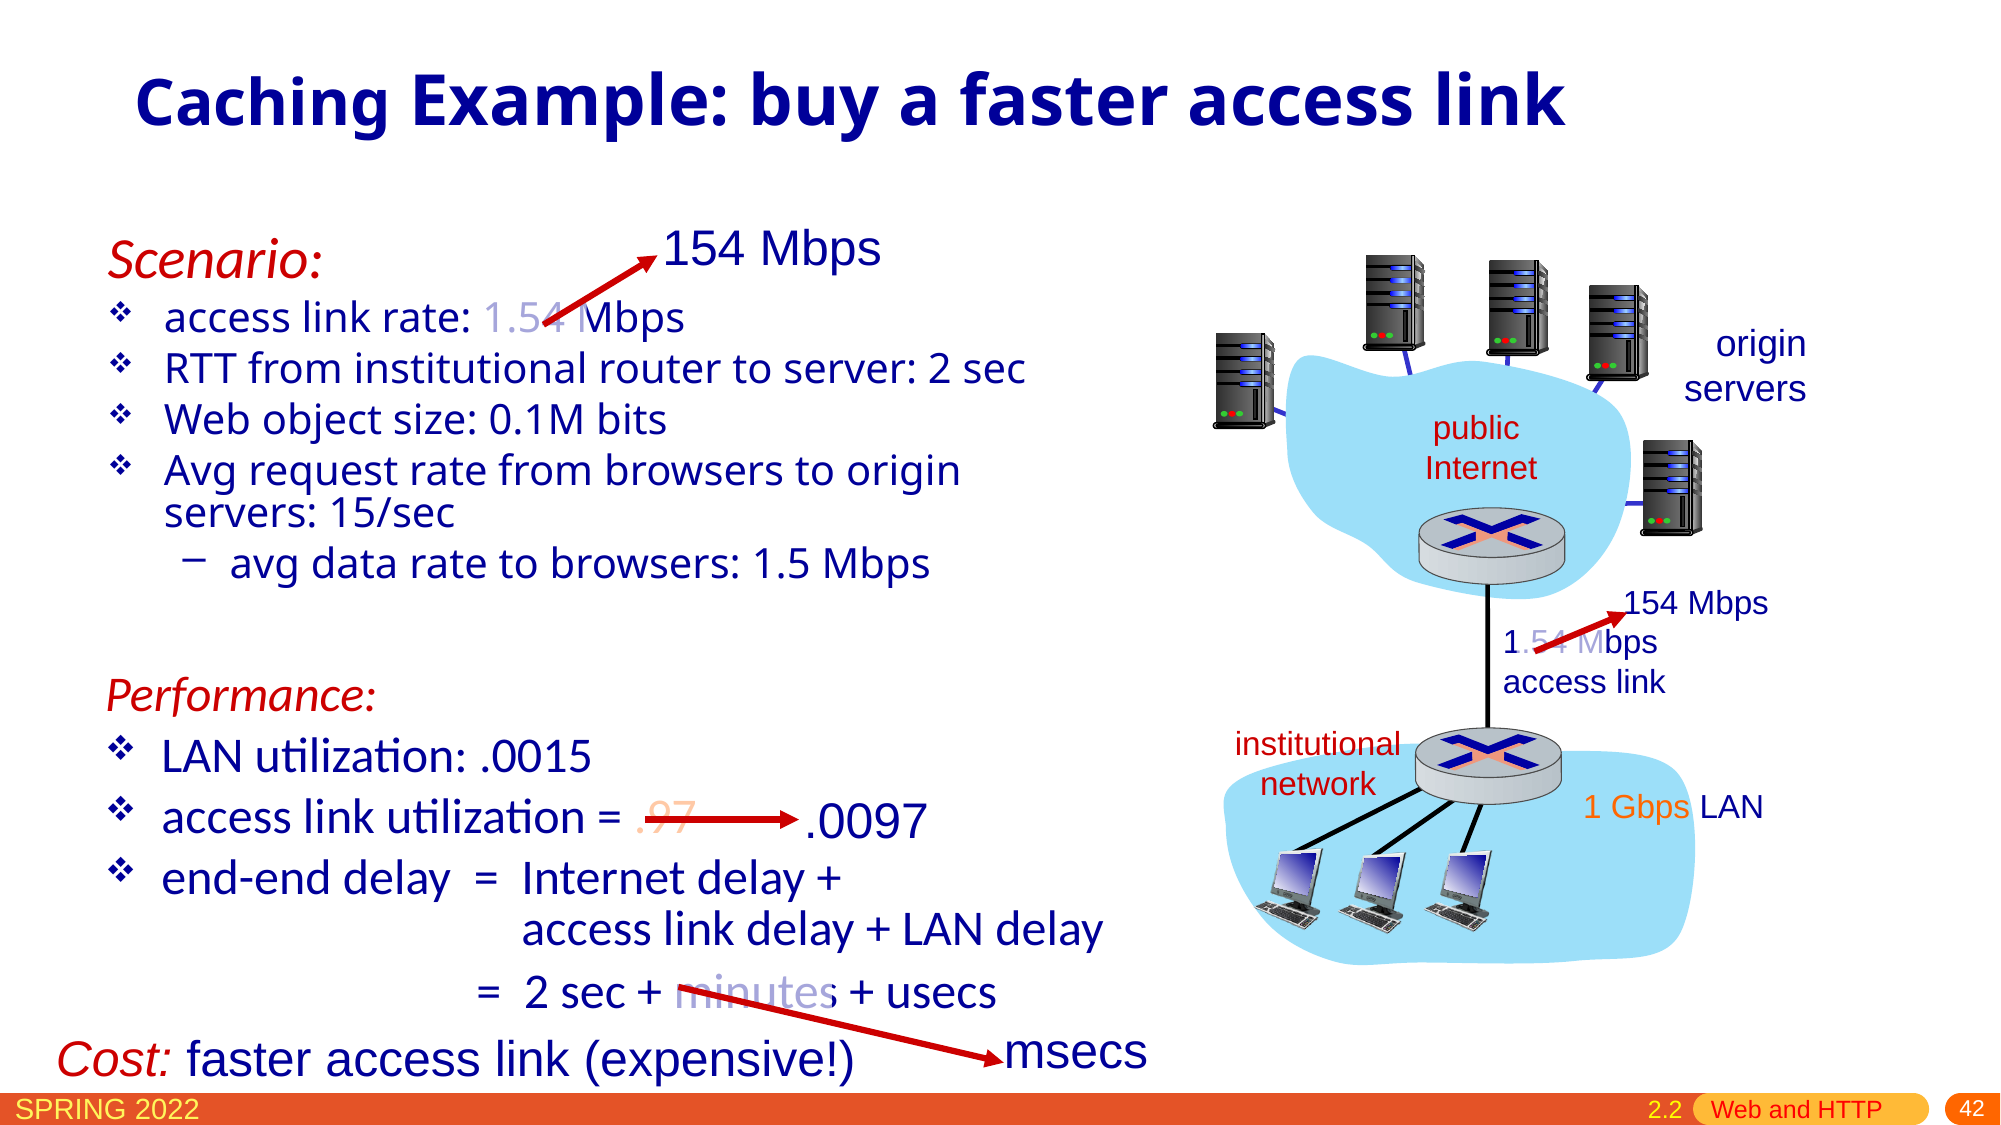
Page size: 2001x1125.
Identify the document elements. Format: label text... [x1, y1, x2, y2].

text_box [1415, 727, 1562, 805]
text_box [1237, 844, 1325, 937]
title Caching Example: buy a faster access link [119, 23, 1845, 170]
text_box Cost: faster access link (expensive!) [40, 1018, 673, 1094]
text_box Scenario: access link rate: 1.54 Mbps RTT from institutional router to server: 2 sec Web object size: 0.1M bits Avg request rate from browsers to origin servers: 15/sec avg data rate to browsers: 1.5 Mbps [92, 223, 478, 637]
text_box [1223, 750, 1696, 966]
text_box 1.54 Mbps access link [1488, 668, 1683, 708]
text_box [1321, 847, 1404, 940]
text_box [483, 207, 1875, 659]
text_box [673, 972, 1171, 1088]
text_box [1407, 846, 1495, 938]
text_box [625, 780, 1050, 857]
text_box institutional network [1219, 714, 1417, 810]
text_box Performance: LAN utilization: .0015 access link utilization = .97 end-end delay = Internet delay + access link delay + LAN delay = 2 sec + minutes + usecs [90, 663, 1134, 1018]
text_box 1 Gbps LAN [1568, 777, 1780, 832]
text_box 2.2 Web and HTTP [1626, 1086, 1945, 1125]
